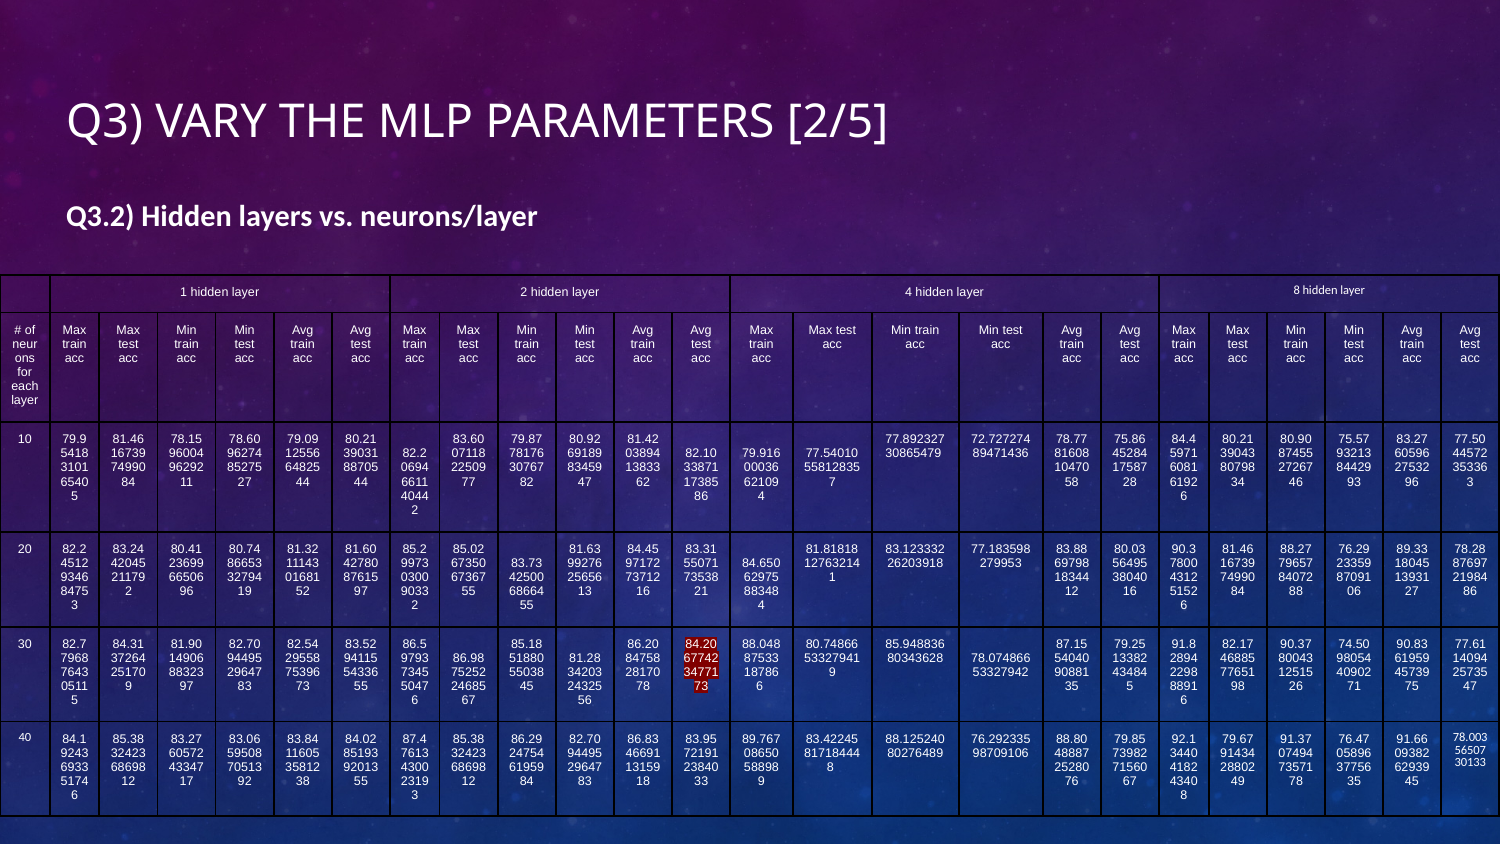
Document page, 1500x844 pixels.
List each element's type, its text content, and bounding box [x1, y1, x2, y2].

table_cell 78.0035650730133 [1442, 722, 1498, 815]
table_cell 88.04887533187866 [731, 628, 792, 721]
table_cell 83.95721912384033 [673, 722, 729, 815]
table_cell Min test acc [960, 313, 1042, 421]
table_cell 78.77816081047058 [1044, 423, 1100, 531]
table_cell Max train acc [1160, 313, 1208, 421]
table_cell 91.37074947357178 [1268, 722, 1324, 815]
table_cell 79.85739827156067 [1102, 722, 1158, 815]
table_cell 82.54295587539673 [275, 628, 331, 721]
table_cell Max test acc [440, 313, 497, 421]
table_cell 85.02673506736755 [440, 533, 497, 626]
table_cell 77.183598279953 [960, 533, 1042, 626]
table_cell 91.66093826293945 [1384, 722, 1440, 815]
table_cell 78.15960049629211 [158, 423, 215, 531]
table_cell 80.21390318870544 [333, 423, 389, 531]
table_cell 86.98752522468567 [440, 628, 497, 721]
table_cell Avg train acc [275, 313, 331, 421]
table_cell 85.18518805503845 [499, 628, 555, 721]
table_cell Min test acc [216, 313, 273, 421]
table_cell 86.83466911315918 [615, 722, 671, 815]
table_cell 81.46167397499084 [1210, 533, 1266, 626]
table_cell 81.28342032432556 [557, 628, 613, 721]
table_cell 82.70944952964783 [557, 722, 613, 815]
table_cell 77.5044572353363 [1442, 423, 1498, 531]
table_cell 86.59793734550476 [391, 628, 439, 721]
table_cell 88.80488872528076 [1044, 722, 1100, 815]
table_cell 81.60427808761597 [333, 533, 389, 626]
table_cell Max test acc [794, 313, 871, 421]
table_cell Min train acc [873, 313, 958, 421]
table_cell Max train acc [51, 313, 98, 421]
table_cell 80.41236996650696 [158, 533, 215, 626]
table_cell 87.47613430023193 [391, 722, 439, 815]
table_cell 86.29247546195984 [499, 722, 555, 815]
table_header [1, 276, 49, 312]
table_cell 20 [1, 533, 49, 626]
table_cell Max train acc [731, 313, 792, 421]
table_cell 83.31550717353821 [673, 533, 729, 626]
table_cell 85.29973030090332 [391, 533, 439, 626]
table_cell 84.45971727371216 [615, 533, 671, 626]
table_cell 82.24512934684753 [51, 533, 98, 626]
table_cell 83.27605962753296 [1384, 423, 1440, 531]
table_cell 88.12524080276489 [873, 722, 958, 815]
table_cell 79.2513382434845 [1102, 628, 1158, 721]
table_cell 30 [1, 628, 49, 721]
table_cell 85.94883680343628 [873, 628, 958, 721]
table_cell 72.72727489471436 [960, 423, 1042, 531]
table_cell 81.81818127632141 [794, 533, 871, 626]
table_cell Avg test acc [673, 313, 729, 421]
table_cell 76.29233598709106 [1326, 533, 1382, 626]
table_cell # of neurons for each layer [1, 313, 49, 421]
table_cell Max train acc [391, 313, 439, 421]
table_cell 83.12333226203918 [873, 533, 958, 626]
table_header 8 hidden layer [1160, 276, 1498, 312]
table_cell 75.57932138442993 [1326, 423, 1382, 531]
list Q3.2) Hidden layers vs. neurons/layer [51, 189, 1449, 274]
table_cell 81.42038941383362 [615, 423, 671, 531]
table_cell Avg train acc [1044, 313, 1100, 421]
table_cell 80.74866533279419 [216, 533, 273, 626]
table_cell 76.29233598709106 [960, 722, 1042, 815]
table_cell 77.54010558128357 [794, 423, 871, 531]
table_cell 82.77968764305115 [51, 628, 98, 721]
table_cell 81.46167397499084 [100, 423, 157, 531]
table_cell 80.92691898345947 [557, 423, 613, 531]
table_cell Min test acc [1326, 313, 1382, 421]
table_cell 10 [1, 423, 49, 531]
table_cell 83.60071182250977 [440, 423, 497, 531]
table_cell 85.38324236869812 [440, 722, 497, 815]
table_cell 78.28876972198486 [1442, 533, 1498, 626]
table_cell 83.42245817184448 [794, 722, 871, 815]
table_cell 90.37800431251526 [1268, 628, 1324, 721]
table_cell 77.61140942573547 [1442, 628, 1498, 721]
table_cell 89.76708650588989 [731, 722, 792, 815]
table_cell Avg test acc [333, 313, 389, 421]
table_cell 40 [1, 722, 49, 815]
table_cell Avg train acc [1384, 313, 1440, 421]
table_cell 91.82894229888916 [1160, 628, 1208, 721]
table_cell 82.20694661140442 [391, 423, 439, 531]
table_cell 82.10338711738586 [673, 423, 729, 531]
table_cell 86.20847582817078 [615, 628, 671, 721]
table_cell Min train acc [158, 313, 215, 421]
table_cell 79.67914342880249 [1210, 722, 1266, 815]
table_cell 78.60962748527527 [216, 423, 273, 531]
table_cell 90.83619594573975 [1384, 628, 1440, 721]
table_cell 76.47058963775635 [1326, 722, 1382, 815]
table_cell 83.73425006866455 [499, 533, 555, 626]
table_cell 83.27605724334717 [158, 722, 215, 815]
table_cell 79.09125566482544 [275, 423, 331, 531]
table_cell 81.90149068832397 [158, 628, 215, 721]
table_cell 84.45971608161926 [1160, 423, 1208, 531]
table_cell 90.37800431251526 [1160, 533, 1208, 626]
table_cell 74.50980544090271 [1326, 628, 1382, 721]
table_cell Avg test acc [1102, 313, 1158, 421]
table_cell Min test acc [557, 313, 613, 421]
table_cell 85.38324236869812 [100, 722, 157, 815]
table_cell 83.2442045211792 [100, 533, 157, 626]
table_cell 79.95418310165405 [51, 423, 98, 531]
table_cell 77.89232730865479 [873, 423, 958, 531]
title Q3) Vary the MLP parameters [2/5] [51, 72, 1449, 167]
table_cell 82.17468857765198 [1210, 628, 1266, 721]
table_cell Avg test acc [1442, 313, 1498, 421]
picture [0, 0, 1500, 274]
table_cell 84.65062975883484 [731, 533, 792, 626]
table_cell Max test acc [100, 313, 157, 421]
picture [0, 817, 1500, 844]
table_cell 89.33180451393127 [1384, 533, 1440, 626]
table_cell 80.03564953804016 [1102, 533, 1158, 626]
table_cell Min train acc [499, 313, 555, 421]
table_cell 83.88697981834412 [1044, 533, 1100, 626]
table_cell 79.91600036621094 [731, 423, 792, 531]
table_header 2 hidden layer [391, 276, 729, 312]
table_cell Avg train acc [615, 313, 671, 421]
table_cell 80.74866533279419 [794, 628, 871, 721]
table_header 4 hidden layer [731, 276, 1158, 312]
table_cell 84.02851939201355 [333, 722, 389, 815]
table_cell 75.86452841758728 [1102, 423, 1158, 531]
table_cell 84.3137264251709 [100, 628, 157, 721]
table_cell 88.27796578407288 [1268, 533, 1324, 626]
table_cell 81.63992762565613 [557, 533, 613, 626]
table_cell 84.20677423477173 [673, 628, 729, 721]
table_cell 87.15540409088135 [1044, 628, 1100, 721]
table_cell 80.21390438079834 [1210, 423, 1266, 531]
table_cell 84.19243693351746 [51, 722, 98, 815]
table_cell 83.52941155433655 [333, 628, 389, 721]
table_cell 79.87781763076782 [499, 423, 555, 531]
table_cell 83.84116053581238 [275, 722, 331, 815]
table_header 1 hidden layer [51, 276, 389, 312]
table_cell 80.90874552726746 [1268, 423, 1324, 531]
table_cell 81.32111430168152 [275, 533, 331, 626]
table_cell 78.07486653327942 [960, 628, 1042, 721]
table_cell Min train acc [1268, 313, 1324, 421]
table_cell 83.06595087051392 [216, 722, 273, 815]
table_cell Max test acc [1210, 313, 1266, 421]
table_cell 92.13440418243408 [1160, 722, 1208, 815]
table_cell 82.70944952964783 [216, 628, 273, 721]
